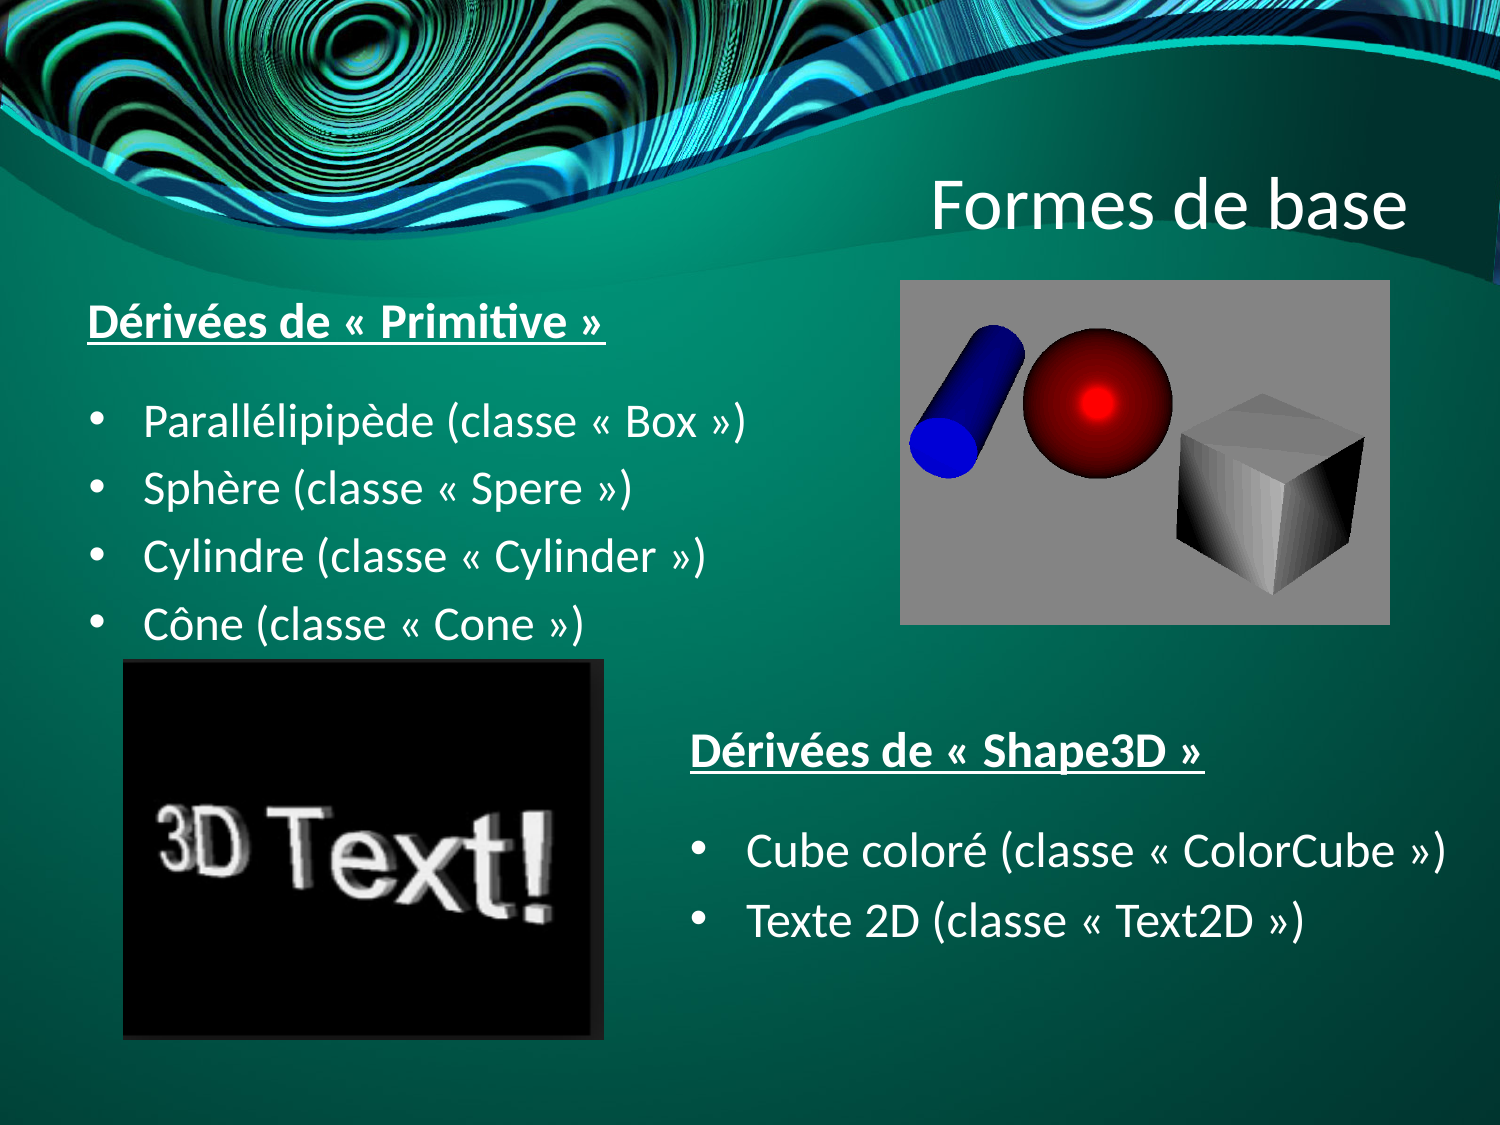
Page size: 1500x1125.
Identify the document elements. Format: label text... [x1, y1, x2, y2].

list Dérivées de « Primitive » [72, 261, 749, 356]
title Formes de base [73, 136, 1424, 262]
picture [0, 0, 1500, 1125]
list Dérivées de « Shape3D » [674, 690, 1241, 785]
list Cube coloré (classe « ColorCube ») Texte 2D (classe « Text2D ») [674, 810, 1475, 986]
list Parallélipipède (classe « Box ») Sphère (classe « Spere ») Cylindre (classe « Cylinder ») Cône (classe « Cone ») [73, 381, 801, 658]
